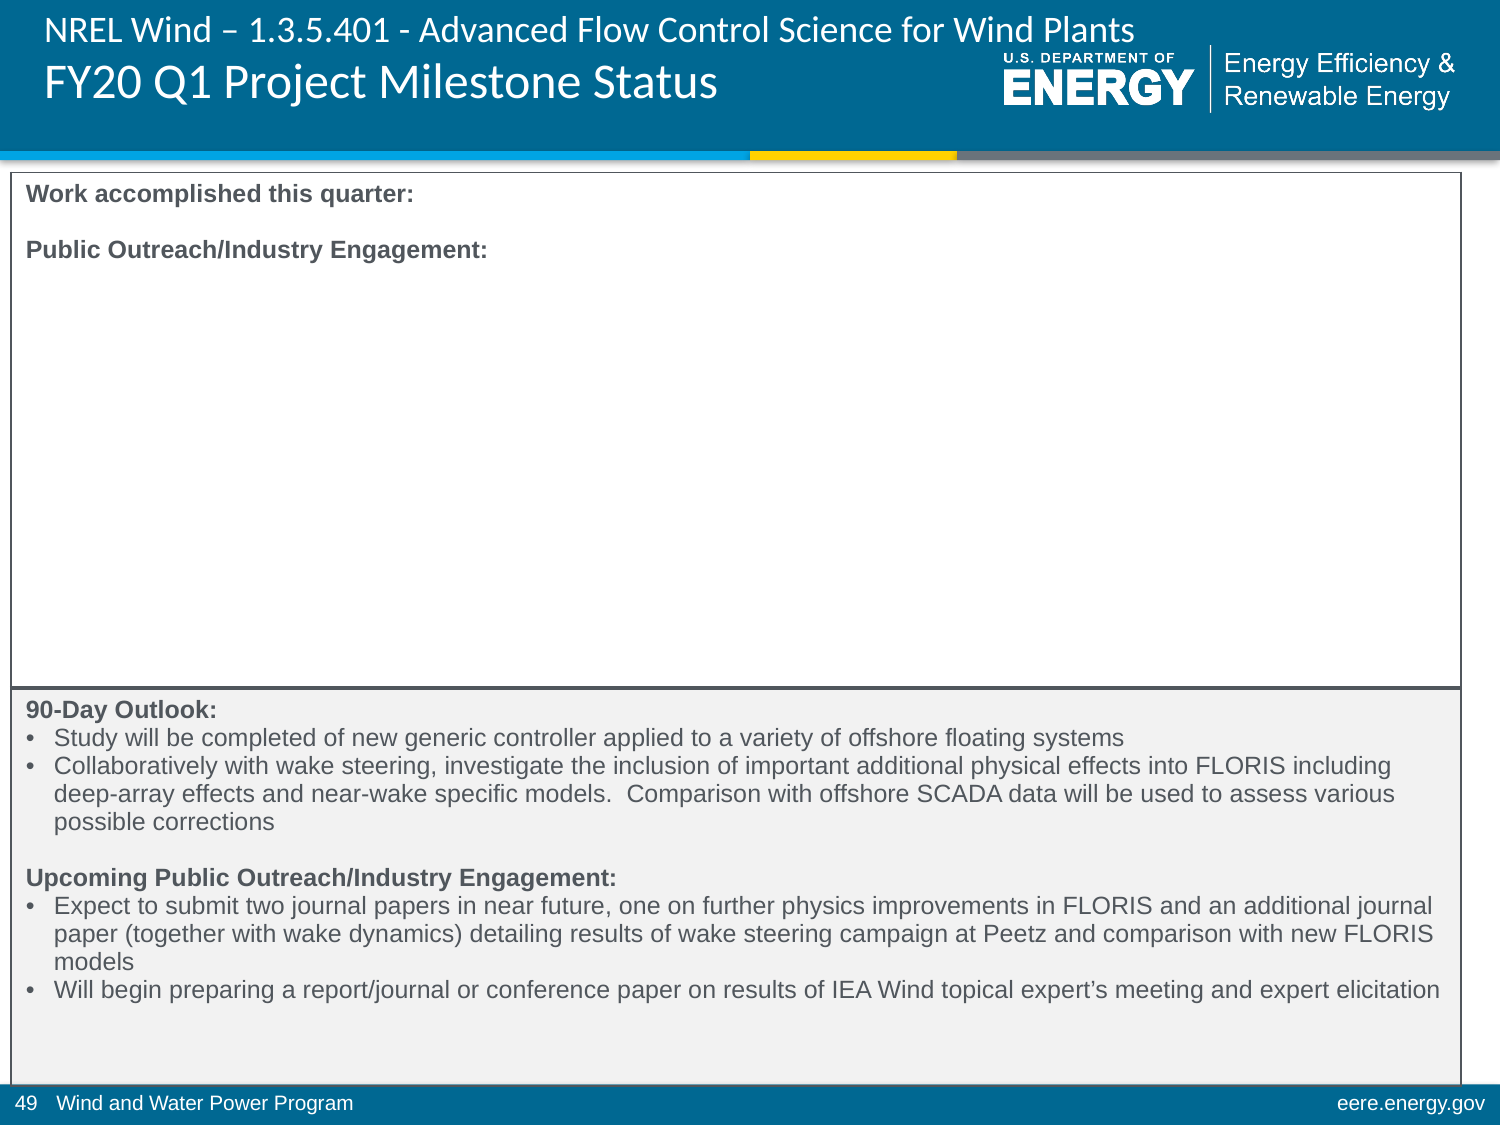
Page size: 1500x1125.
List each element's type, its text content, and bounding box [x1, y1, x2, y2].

title NREL Wind – 1.3.5.401 - Advanced Flow Control Science for Wind Plants FY20 Q1 Project Milestone Status [28, 0, 1357, 124]
text_box [973, 38, 1479, 128]
table_header Work accomplished this quarter: Public Outreach/Industry Engagement: [12, 173, 1460, 686]
table_cell 90-Day Outlook: Study will be completed of new generic controller applied to a variety of offshore floating systems Collaboratively with wake steering, investigate the inclusion of important additional physical effects into FLORIS including deep-array effects and near-wake specific models. Comparison with offshore SCADA data will be used to assess various possible corrections Upcoming Public Outreach/Industry Engagement: Expect to submit two journal papers in near future, one on further physics improvements in FLORIS and an additional journal paper (together with wake dynamics) detailing results of wake steering campaign at Peetz and comparison with new FLORIS models Will begin preparing a report/journal or conference paper on results of IEA Wind topical expert’s meeting and expert elicitation [12, 690, 1460, 1085]
